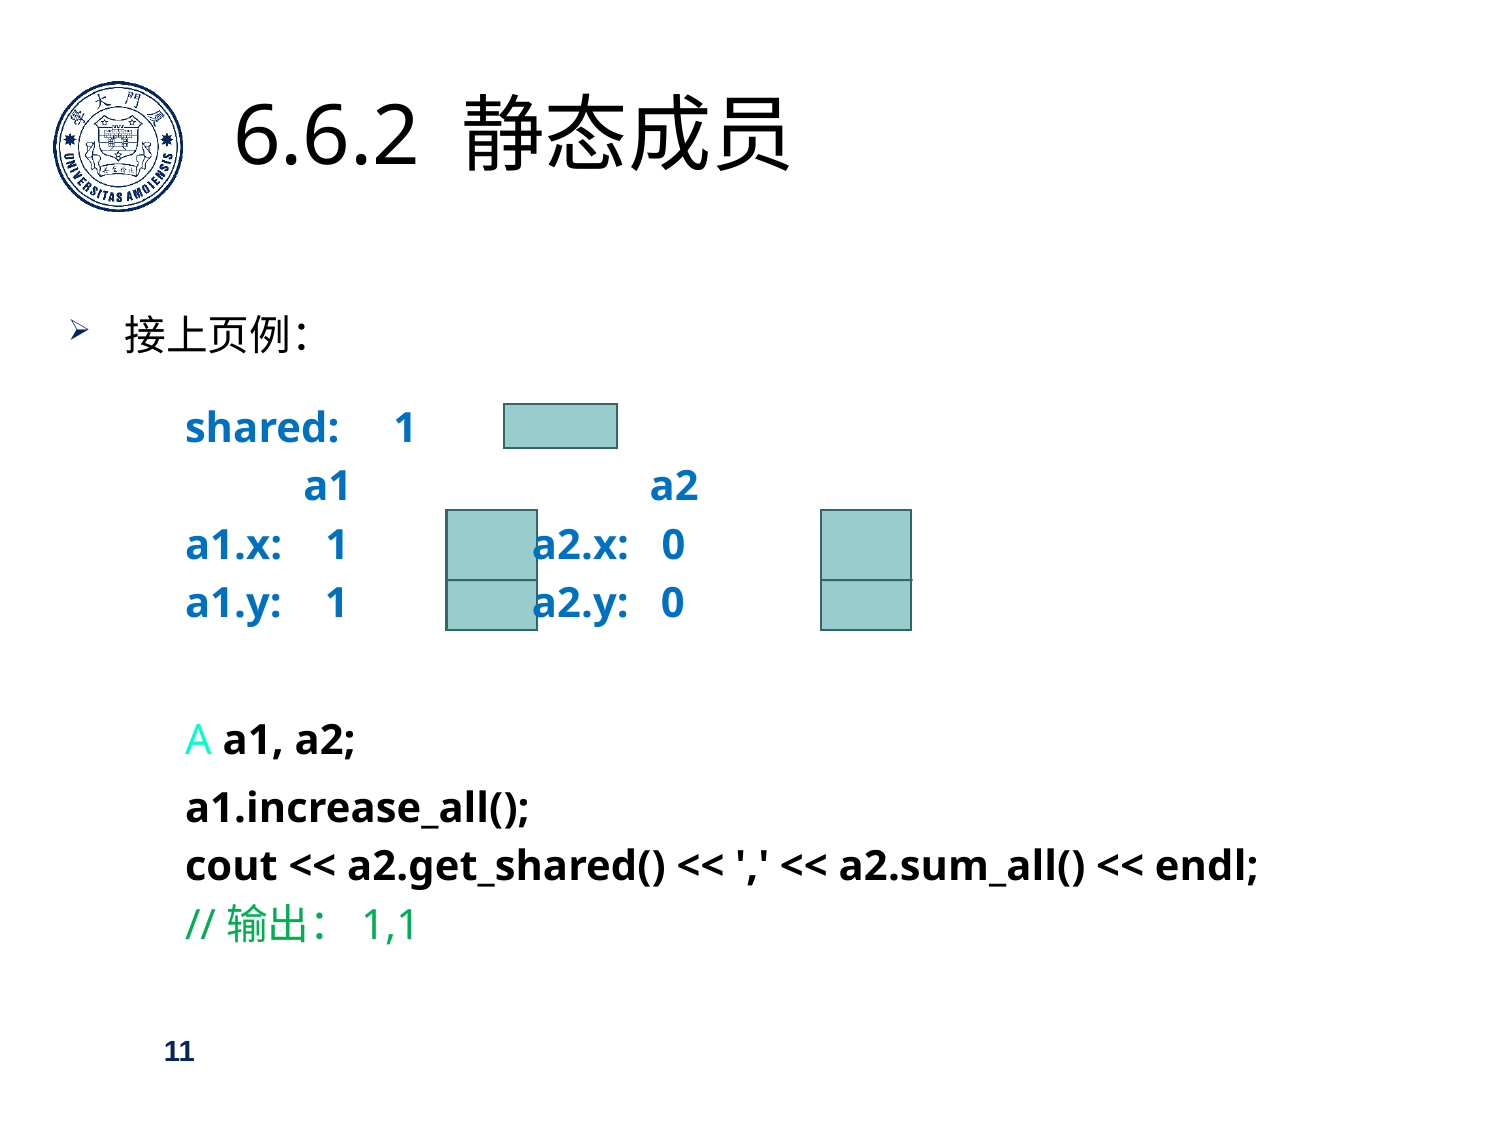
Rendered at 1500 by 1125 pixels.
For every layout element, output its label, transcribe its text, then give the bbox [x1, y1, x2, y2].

picture [53, 81, 183, 212]
slide_number 11 [148, 1024, 462, 1101]
list 接上页例： shared: 1 a1 a2 a1.x: 1 a2.x: 0 a1.y: 1 a2.y: 0 A a1, a2; a1.increase_all(); cout << a2.get_shared() << ',' << a2.sum_all() << endl; //输出：1,1 [53, 290, 1422, 912]
text_box 6.6.2 静态成员 [218, 6, 1369, 257]
